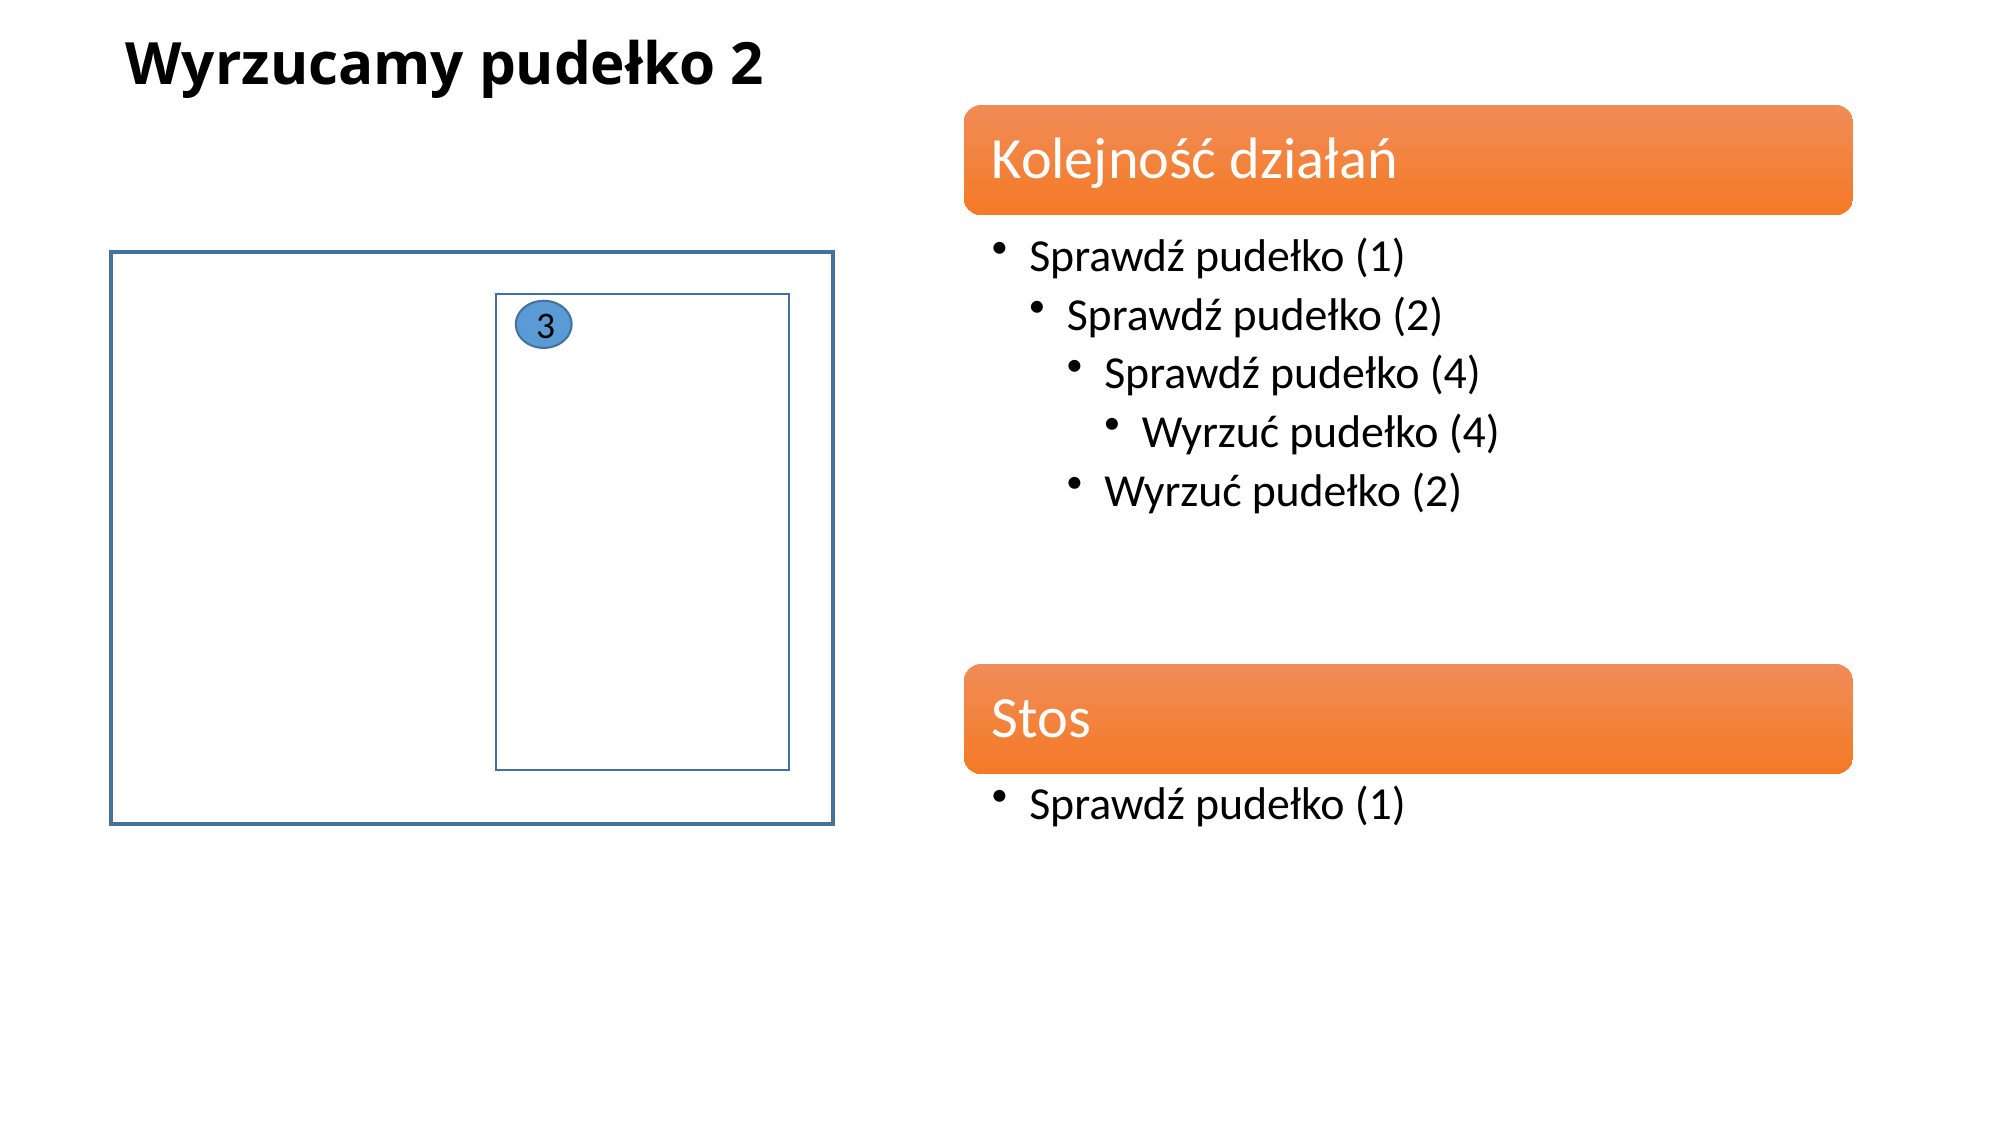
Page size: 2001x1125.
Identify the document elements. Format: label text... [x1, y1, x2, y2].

text_box Wyrzucamy pudełko 2 [110, 19, 2000, 104]
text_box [110, 251, 834, 825]
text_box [963, 104, 1854, 971]
